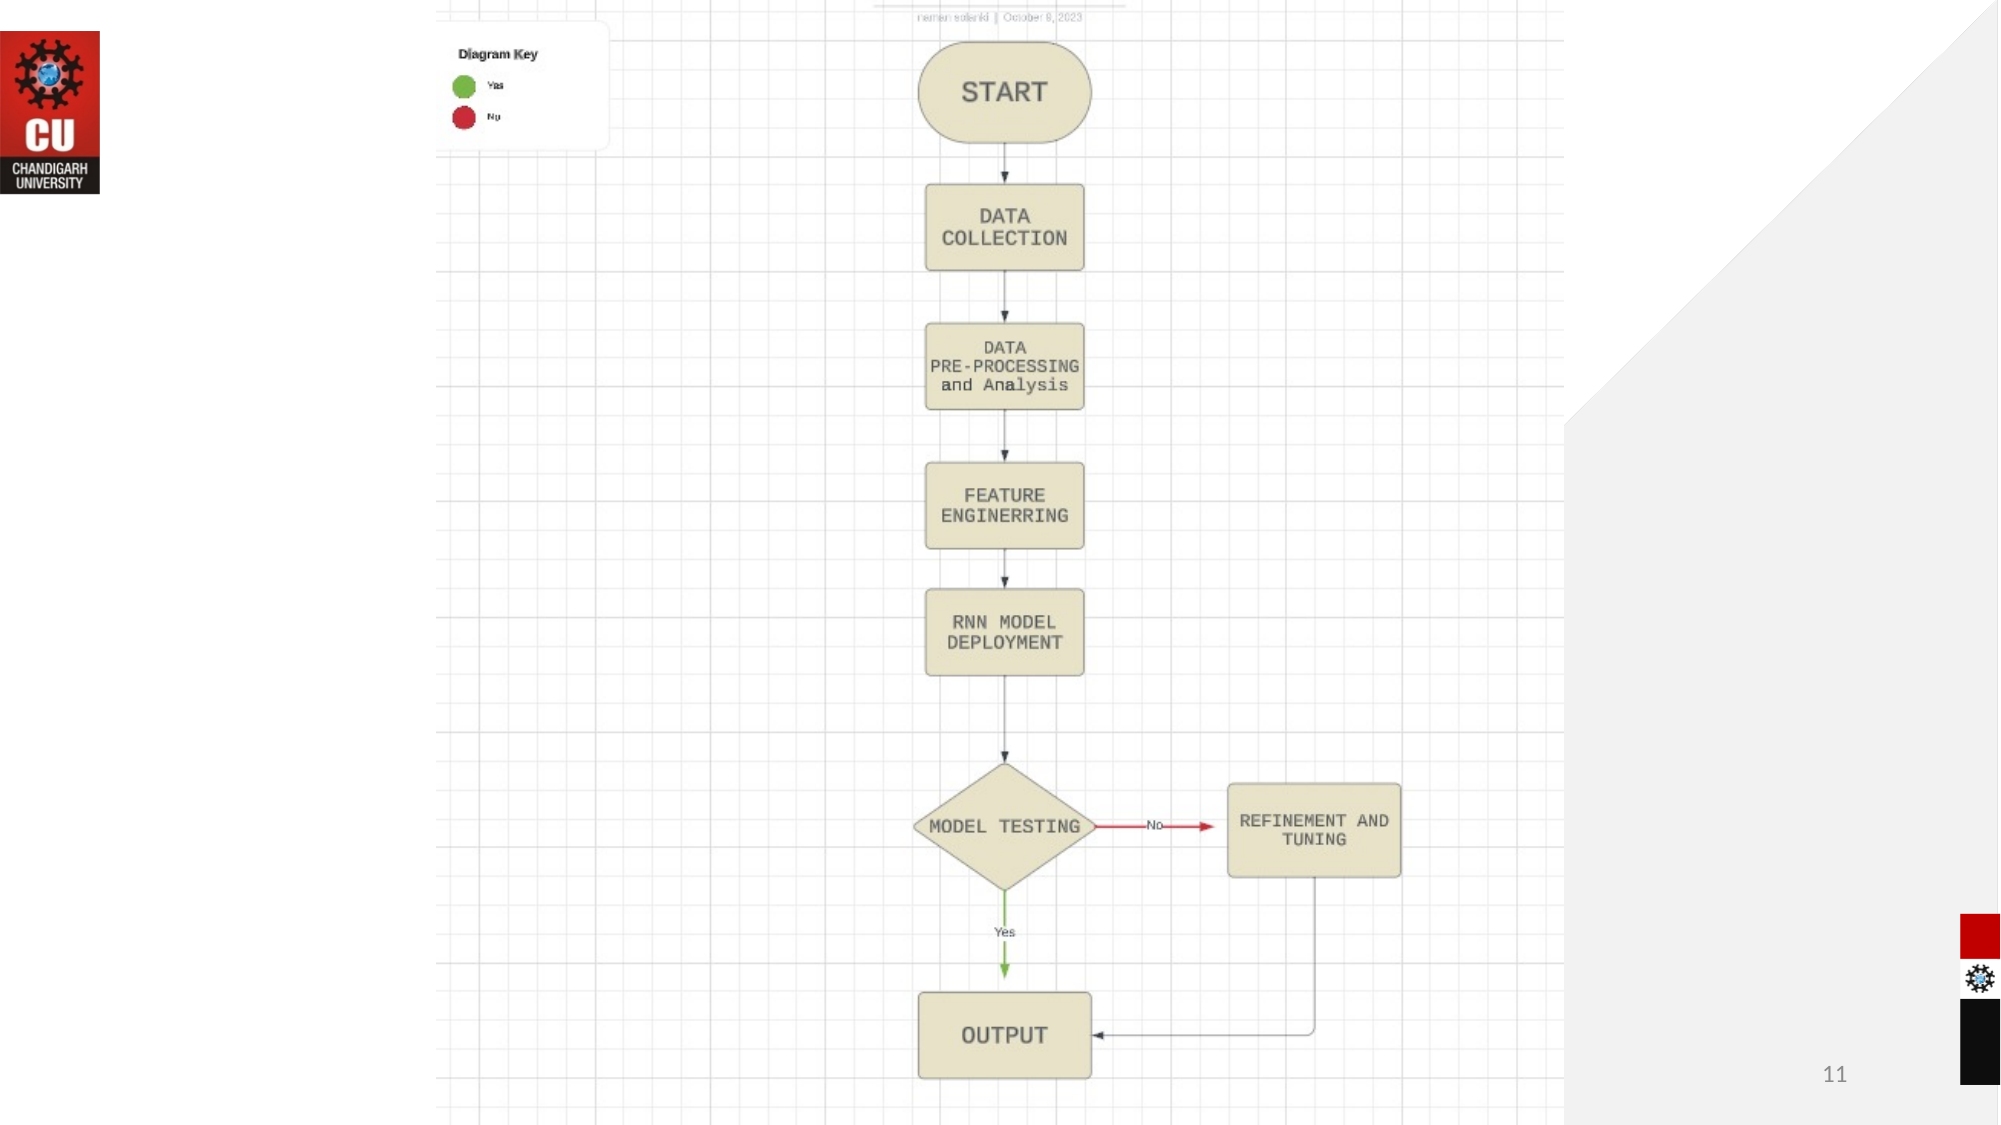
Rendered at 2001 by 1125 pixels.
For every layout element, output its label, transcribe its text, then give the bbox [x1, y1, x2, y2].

picture [0, 0, 2001, 1125]
slide_number 11 [1568, 1042, 1863, 1103]
